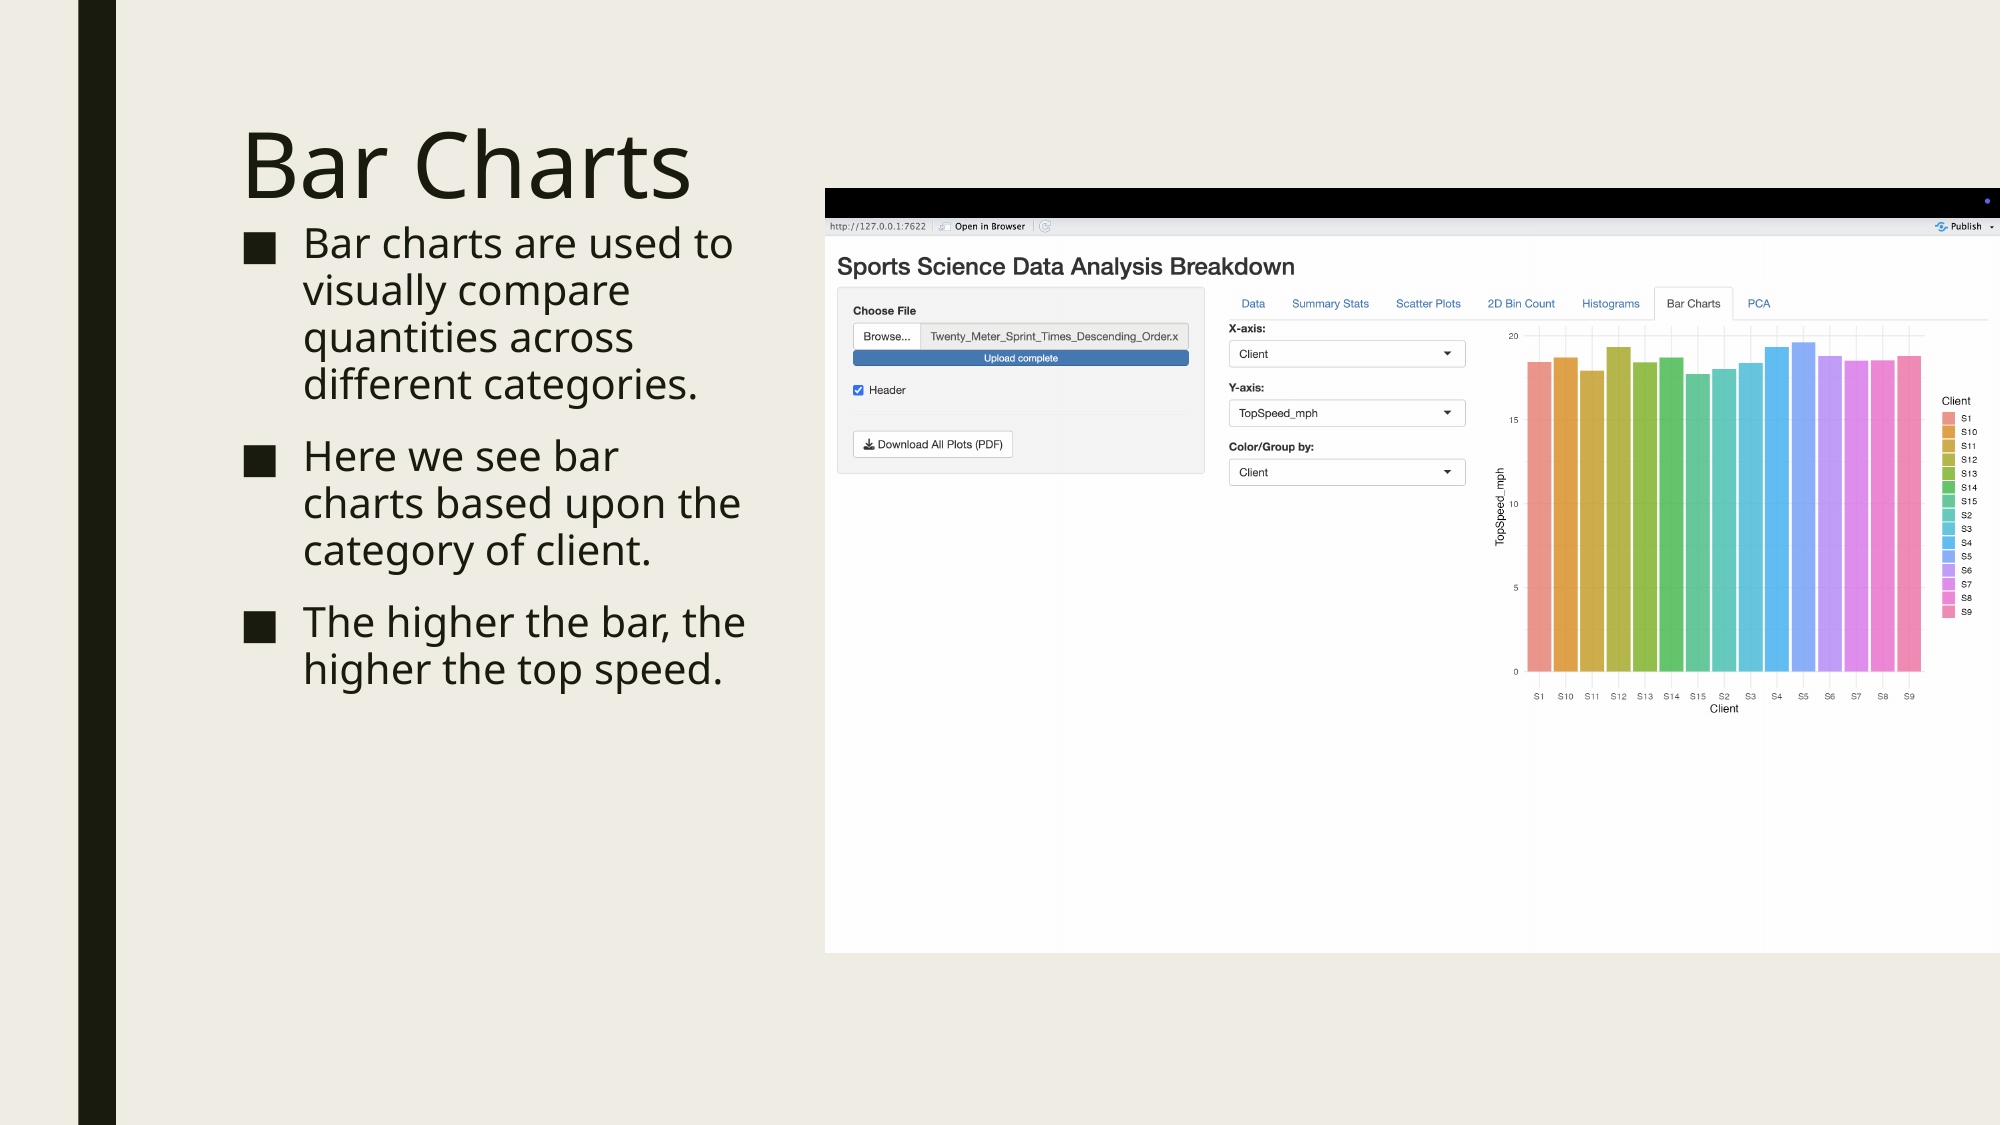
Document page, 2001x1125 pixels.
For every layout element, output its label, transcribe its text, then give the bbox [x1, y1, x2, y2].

list Bar charts are used to visually compare quantities across different categories. Here we see bar charts based upon the category of client. The higher the bar, the higher the top speed. [225, 213, 764, 801]
title Bar Charts [225, 112, 764, 213]
picture [825, 188, 2000, 953]
